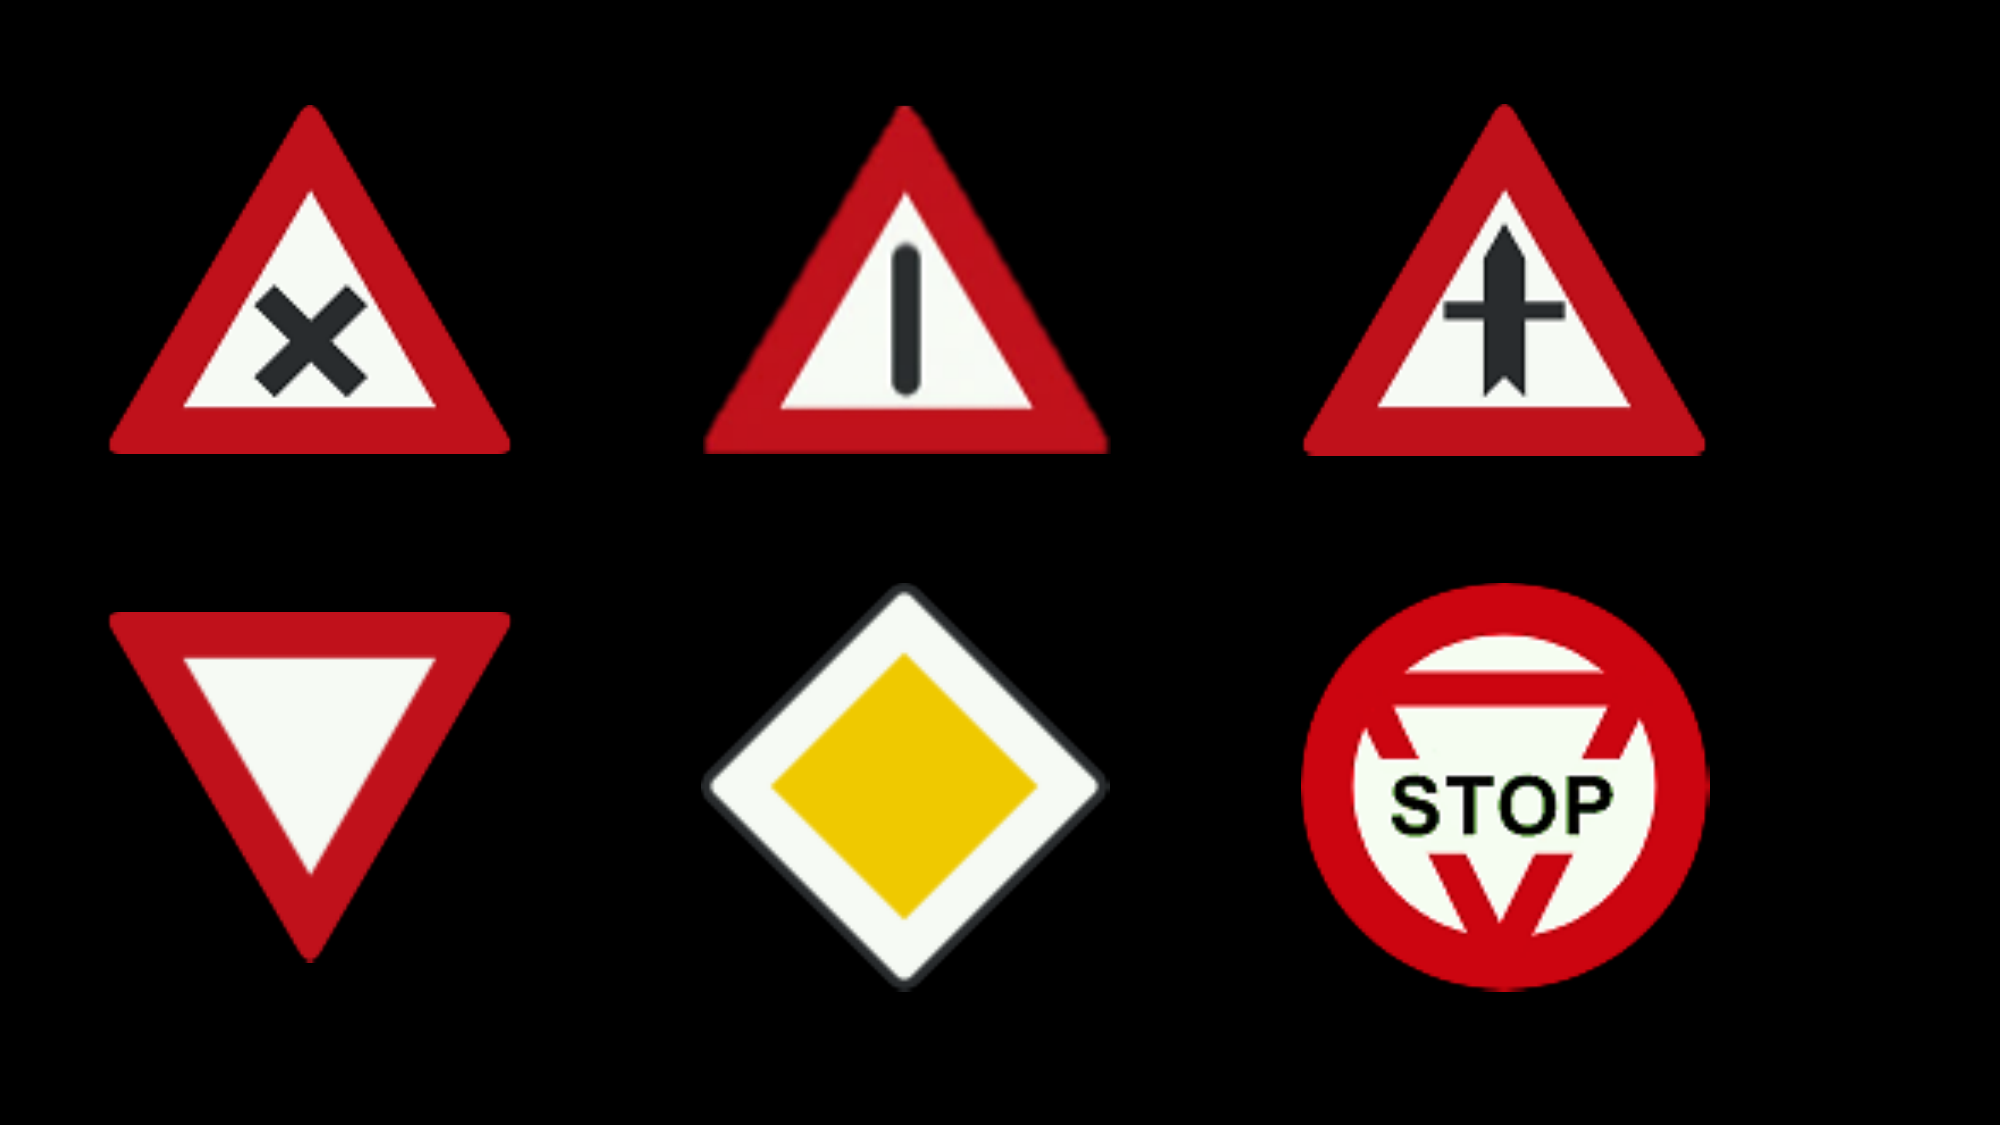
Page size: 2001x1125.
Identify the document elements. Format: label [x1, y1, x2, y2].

picture [106, 45, 515, 454]
picture [701, 583, 1110, 992]
picture [1301, 583, 1710, 992]
picture [702, 45, 1111, 454]
picture [1301, 46, 1710, 456]
picture [106, 554, 515, 963]
